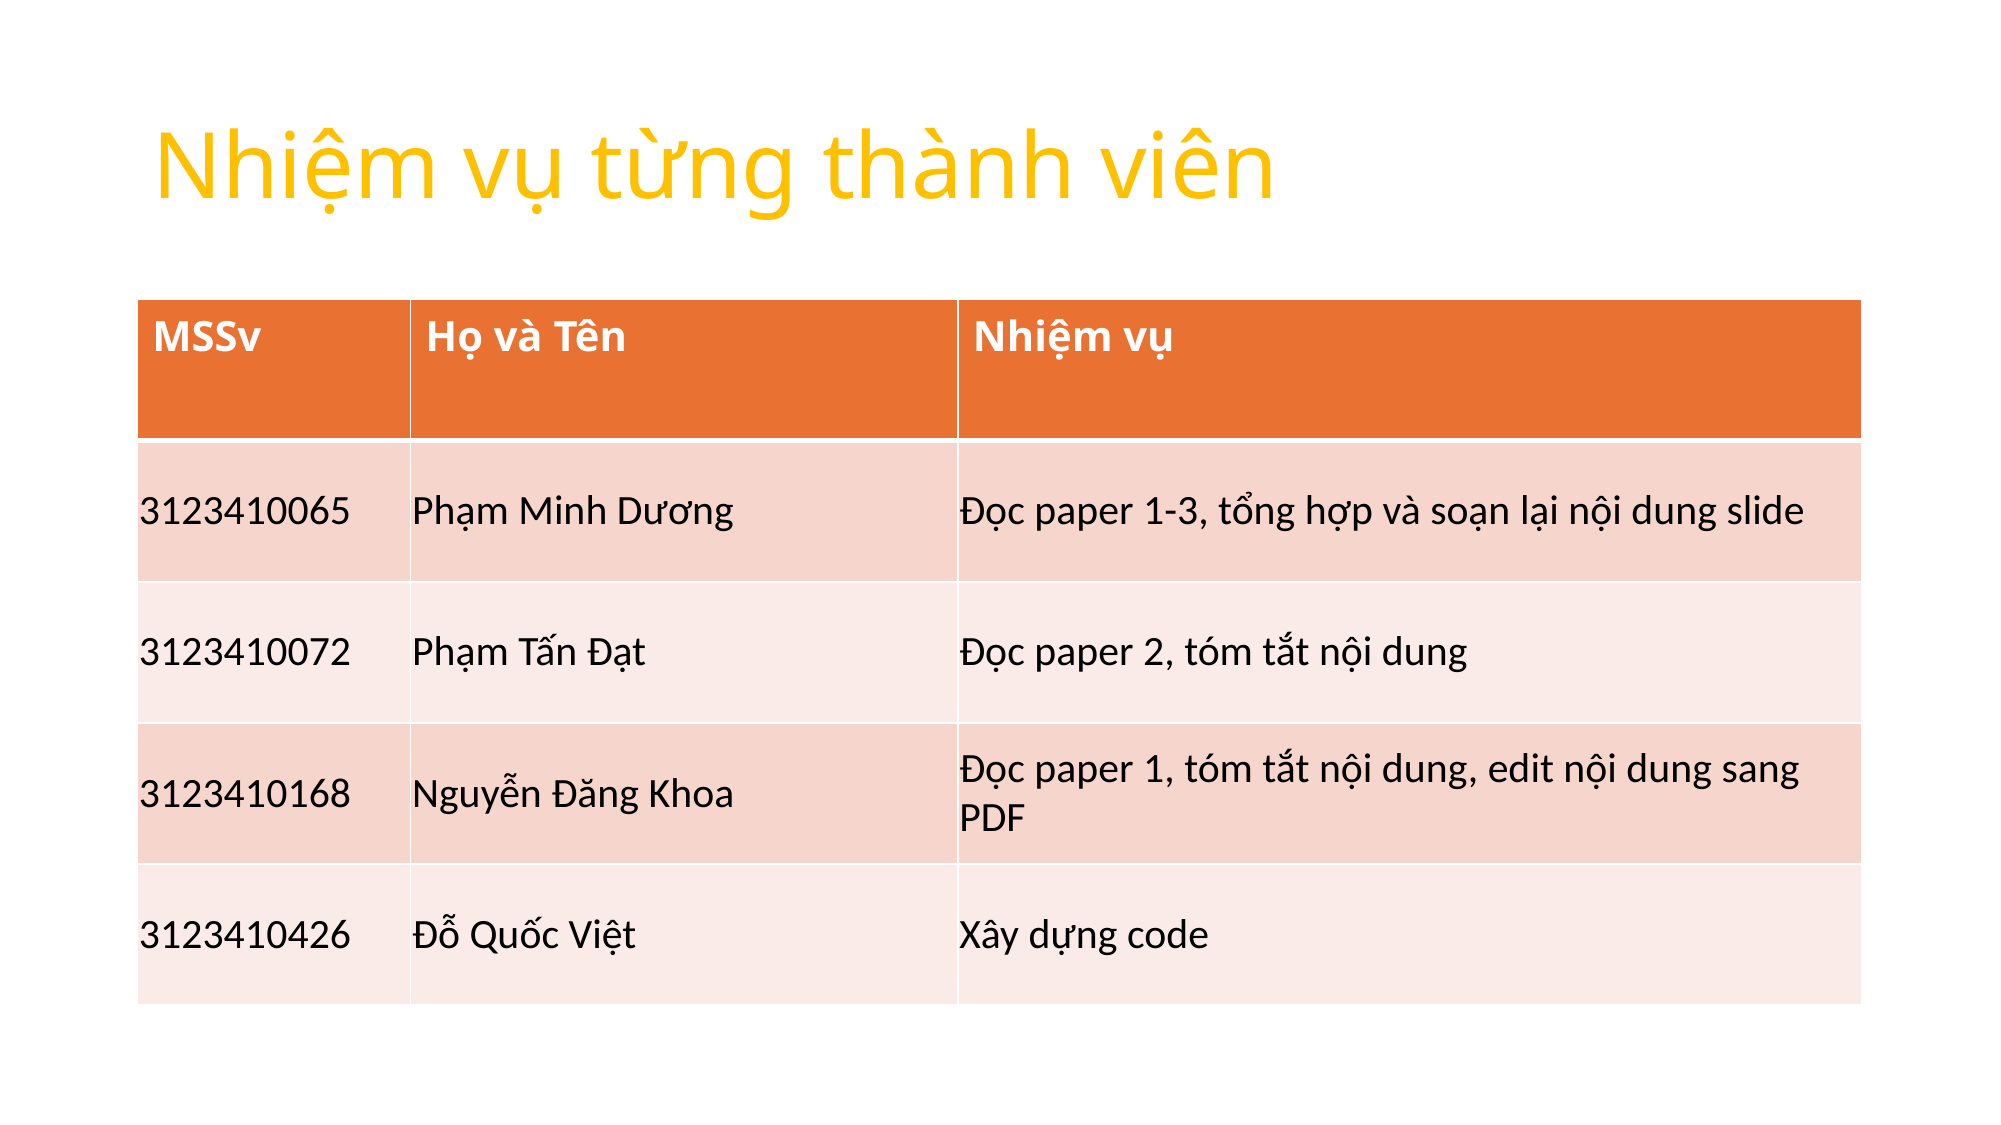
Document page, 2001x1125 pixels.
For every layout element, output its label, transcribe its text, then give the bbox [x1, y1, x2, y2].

table_cell 3123410426 [138, 865, 410, 1004]
table_cell Nguyễn Đăng Khoa [411, 724, 957, 863]
table_cell Đọc paper 2, tóm tắt nội dung [959, 583, 1861, 722]
table_cell 3123410065 [138, 443, 410, 581]
table_cell 3123410168 [138, 724, 410, 863]
table_cell Đọc paper 1-3, tổng hợp và soạn lại nội dung slide [959, 443, 1861, 581]
table_header Họ và Tên [411, 300, 957, 438]
table_cell Phạm Minh Dương [411, 443, 957, 581]
table_cell Đỗ Quốc Việt [411, 865, 957, 1004]
table_cell Xây dựng code [959, 865, 1861, 1004]
table_cell Phạm Tấn Đạt [411, 583, 957, 722]
table_header MSSv [138, 300, 410, 438]
table_header Nhiệm vụ [959, 300, 1861, 438]
title Nhiệm vụ từng thành viên [137, 59, 1863, 278]
table_cell 3123410072 [138, 583, 410, 722]
table_cell Đọc paper 1, tóm tắt nội dung, edit nội dung sang PDF [959, 724, 1861, 863]
